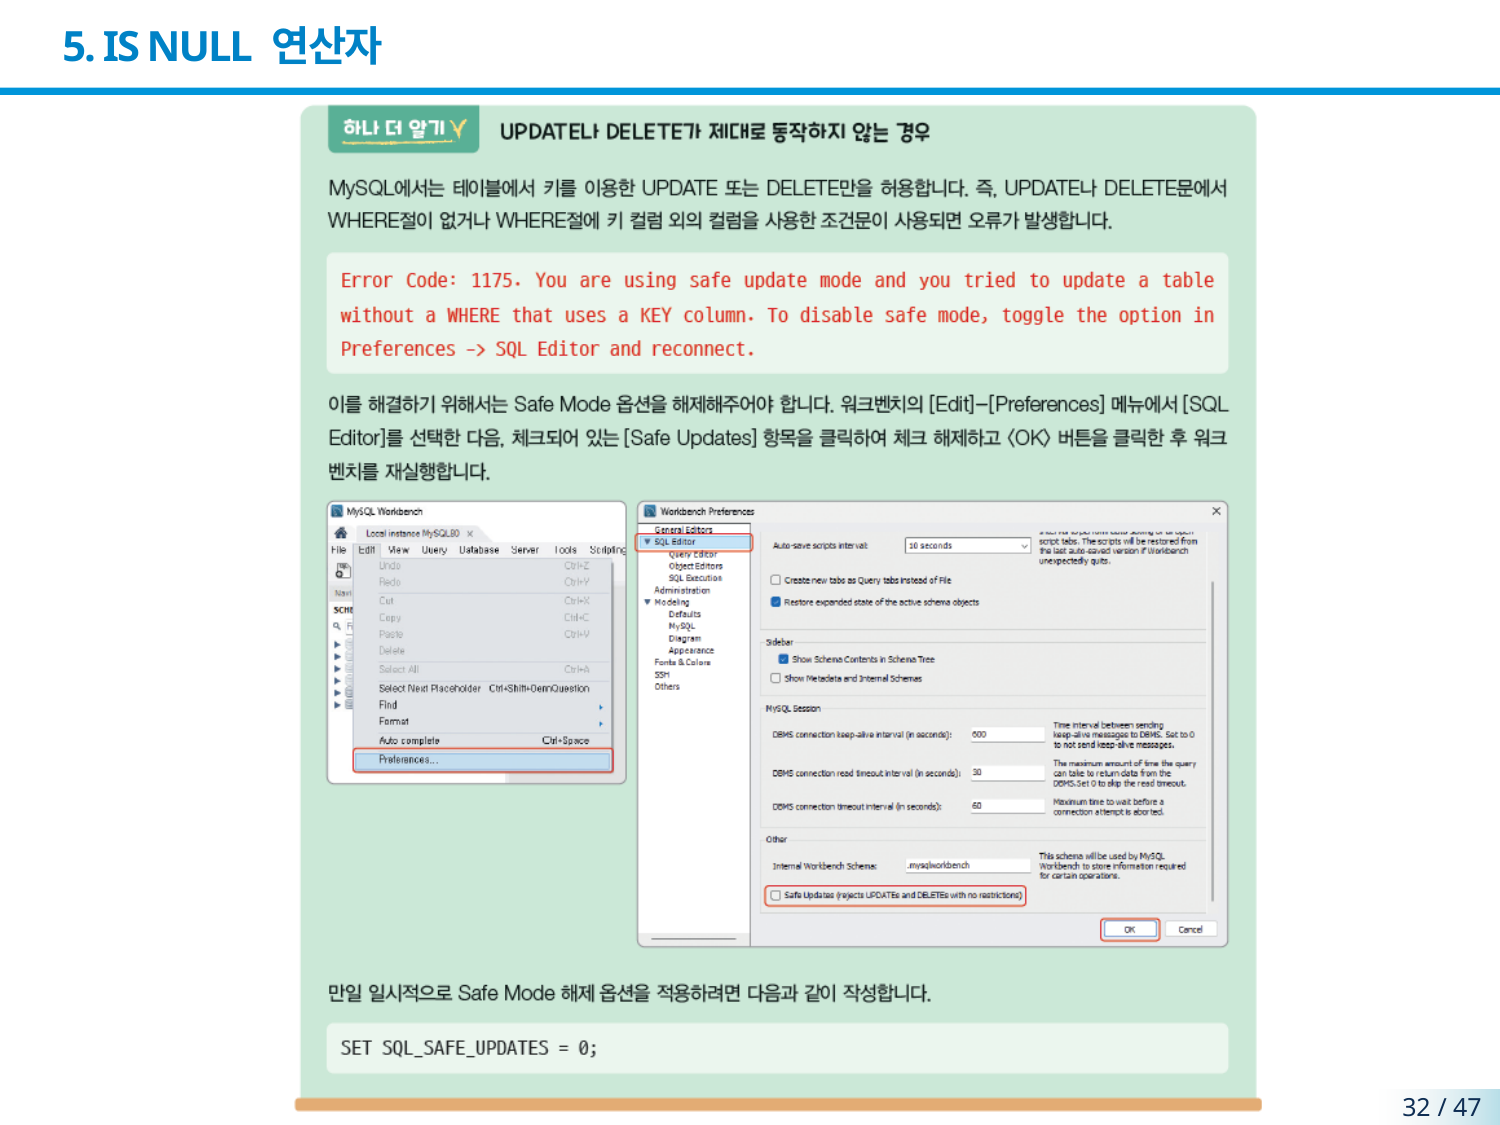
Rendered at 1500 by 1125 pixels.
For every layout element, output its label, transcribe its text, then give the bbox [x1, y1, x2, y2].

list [287, 100, 1272, 1117]
title 5. IS NULL 연산자 [47, 5, 1325, 84]
